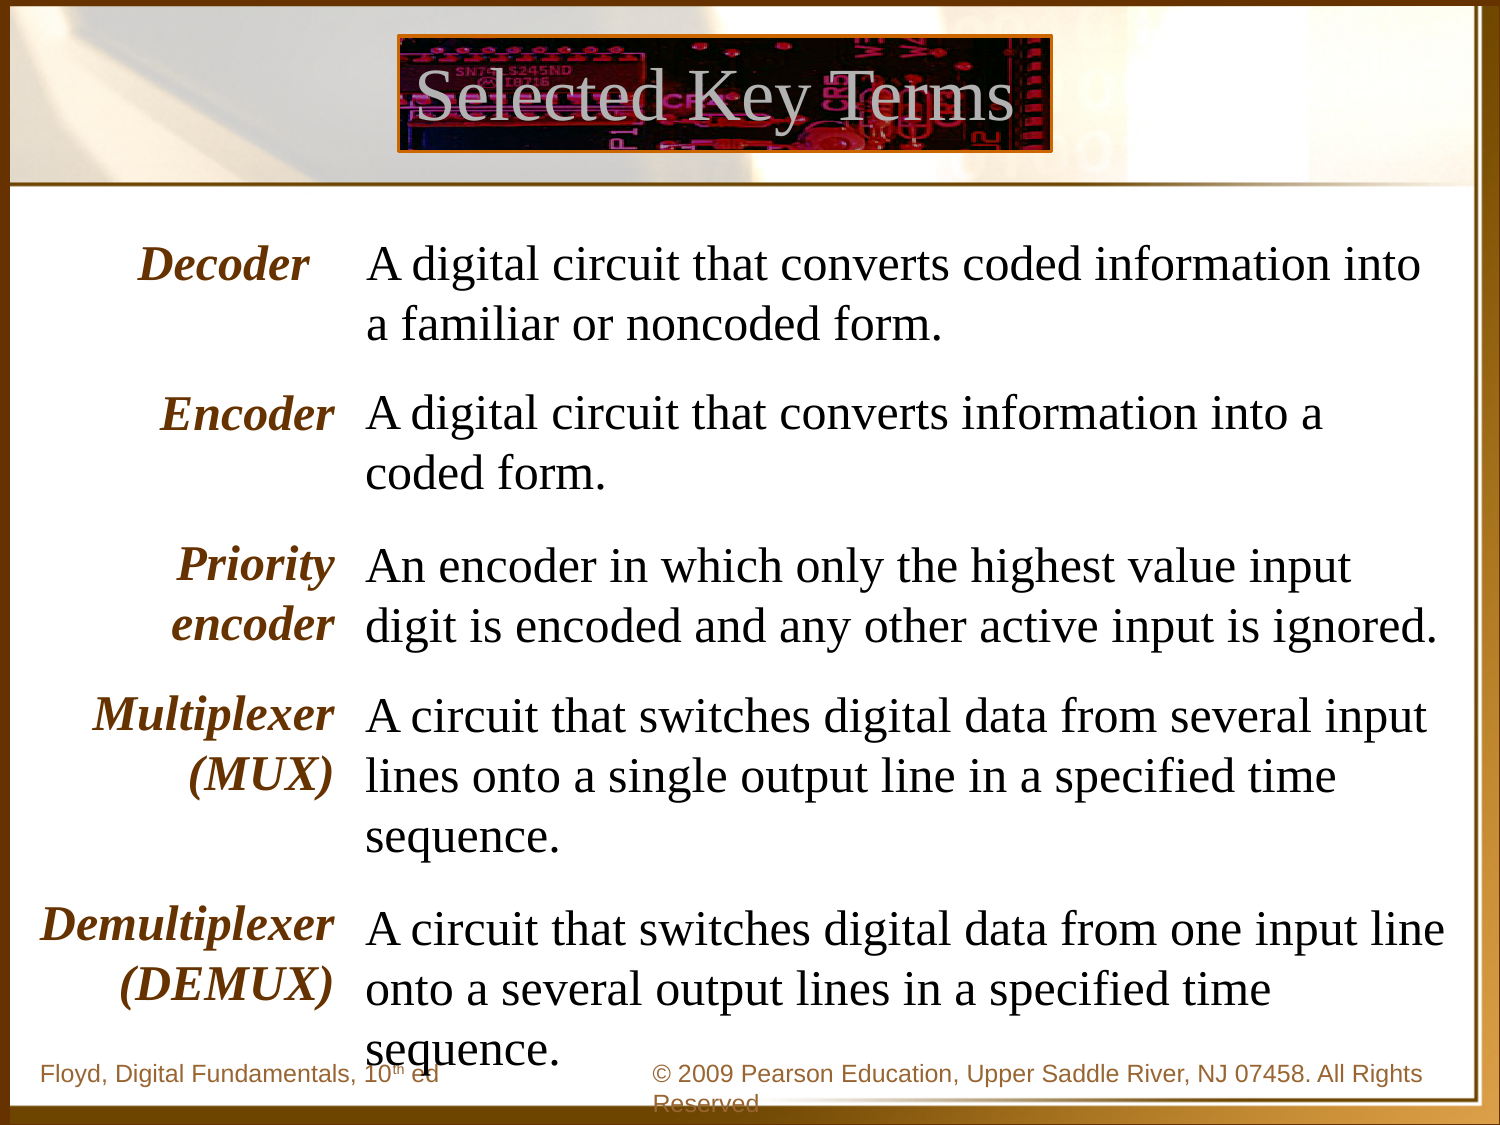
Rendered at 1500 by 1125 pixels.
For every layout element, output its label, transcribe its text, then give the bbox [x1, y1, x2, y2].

text_box A circuit that switches digital data from several input lines onto a single output line in a specified time sequence. [349, 674, 1463, 870]
text_box A circuit that switches digital data from one input line onto a several output lines in a specified time sequence. [349, 887, 1463, 1083]
text_box A digital circuit that converts information into a coded form. [349, 372, 1463, 508]
text_box A digital circuit that converts coded information into a familiar or noncoded form. [351, 222, 1463, 358]
text_box [237, 212, 1313, 298]
text_box An encoder in which only the highest value input digit is encoded and any other active input is ignored. [349, 524, 1463, 660]
picture [399, 37, 1050, 150]
text_box Decoder Encoder Priority encoder Multiplexer (MUX) Demultiplexer (DEMUX) [24, 223, 350, 1018]
text_box [3, 0, 1500, 1125]
